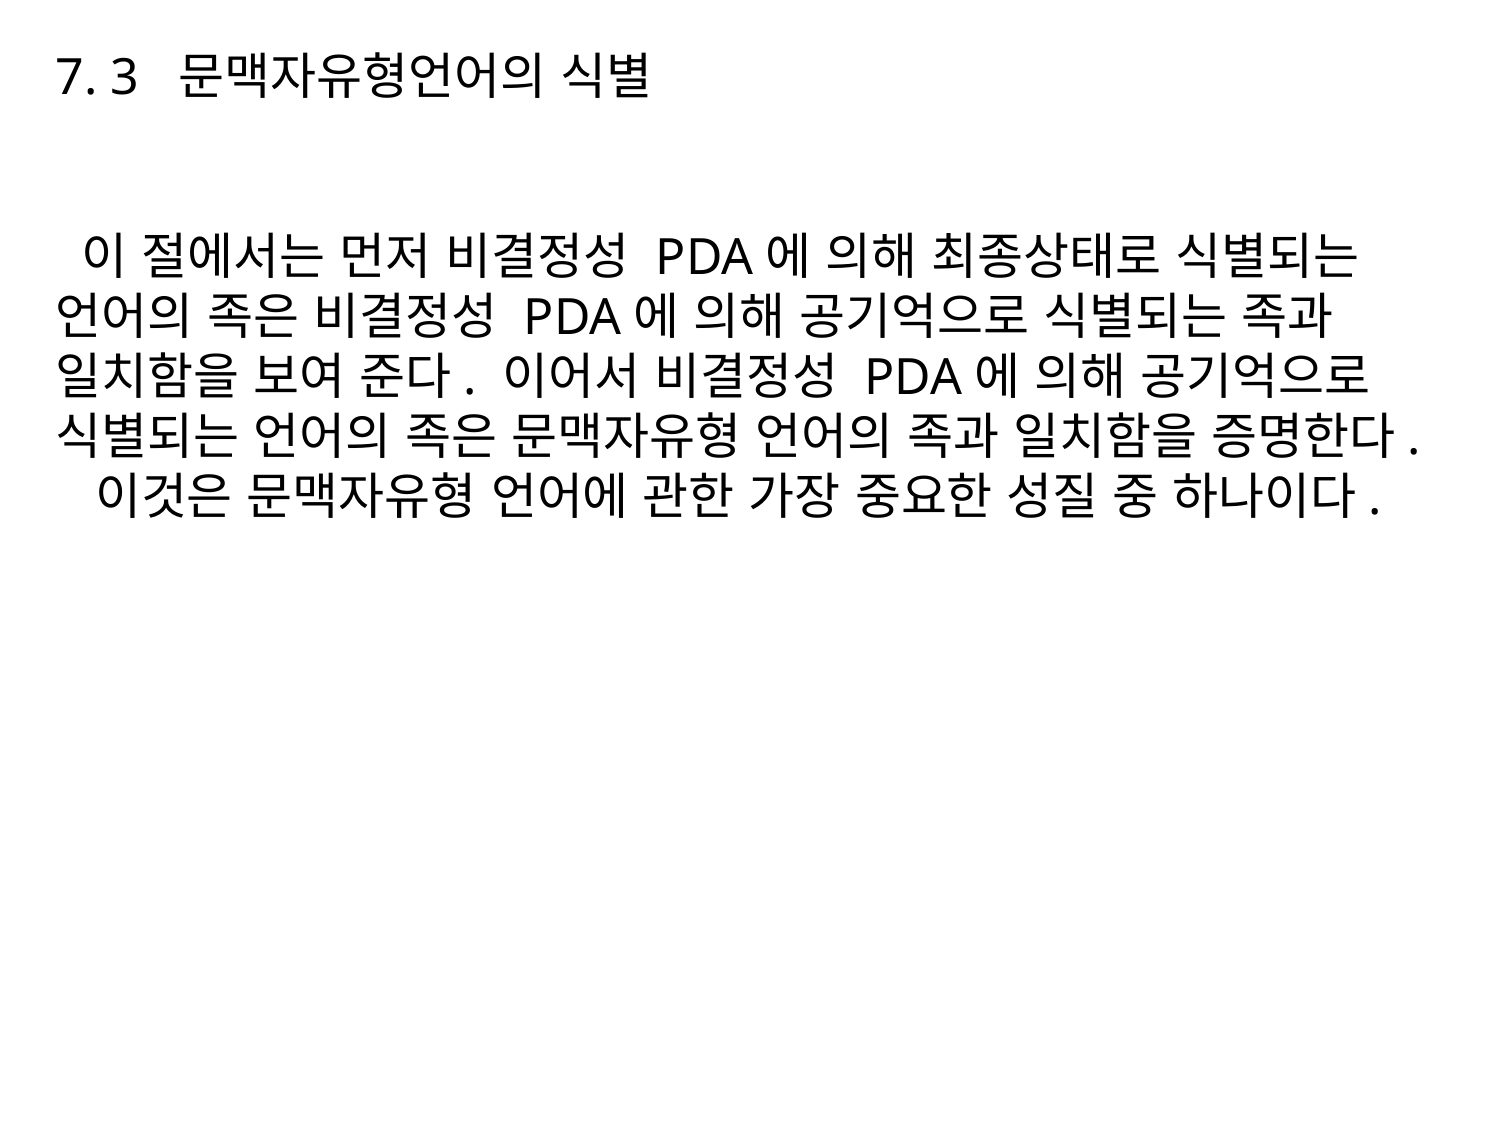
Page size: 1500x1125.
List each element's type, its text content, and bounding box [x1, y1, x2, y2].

text_box 7. 3 문맥자유형언어의 식별 이 절에서는 먼저 비결정성 PDA에 의해 최종상태로 식별되는 언어의 족은 비결정성 PDA에 의해 공기억으로 식별되는 족과 일치함을 보여 준다. 이어서 비결정성 PDA에 의해 공기억으로 식별되는 언어의 족은 문맥자유형 언어의 족과 일치함을 증명한다. 이것은 문맥자유형 언어에 관한 가장 중요한 성질 중 하나이다. [41, 36, 1436, 532]
